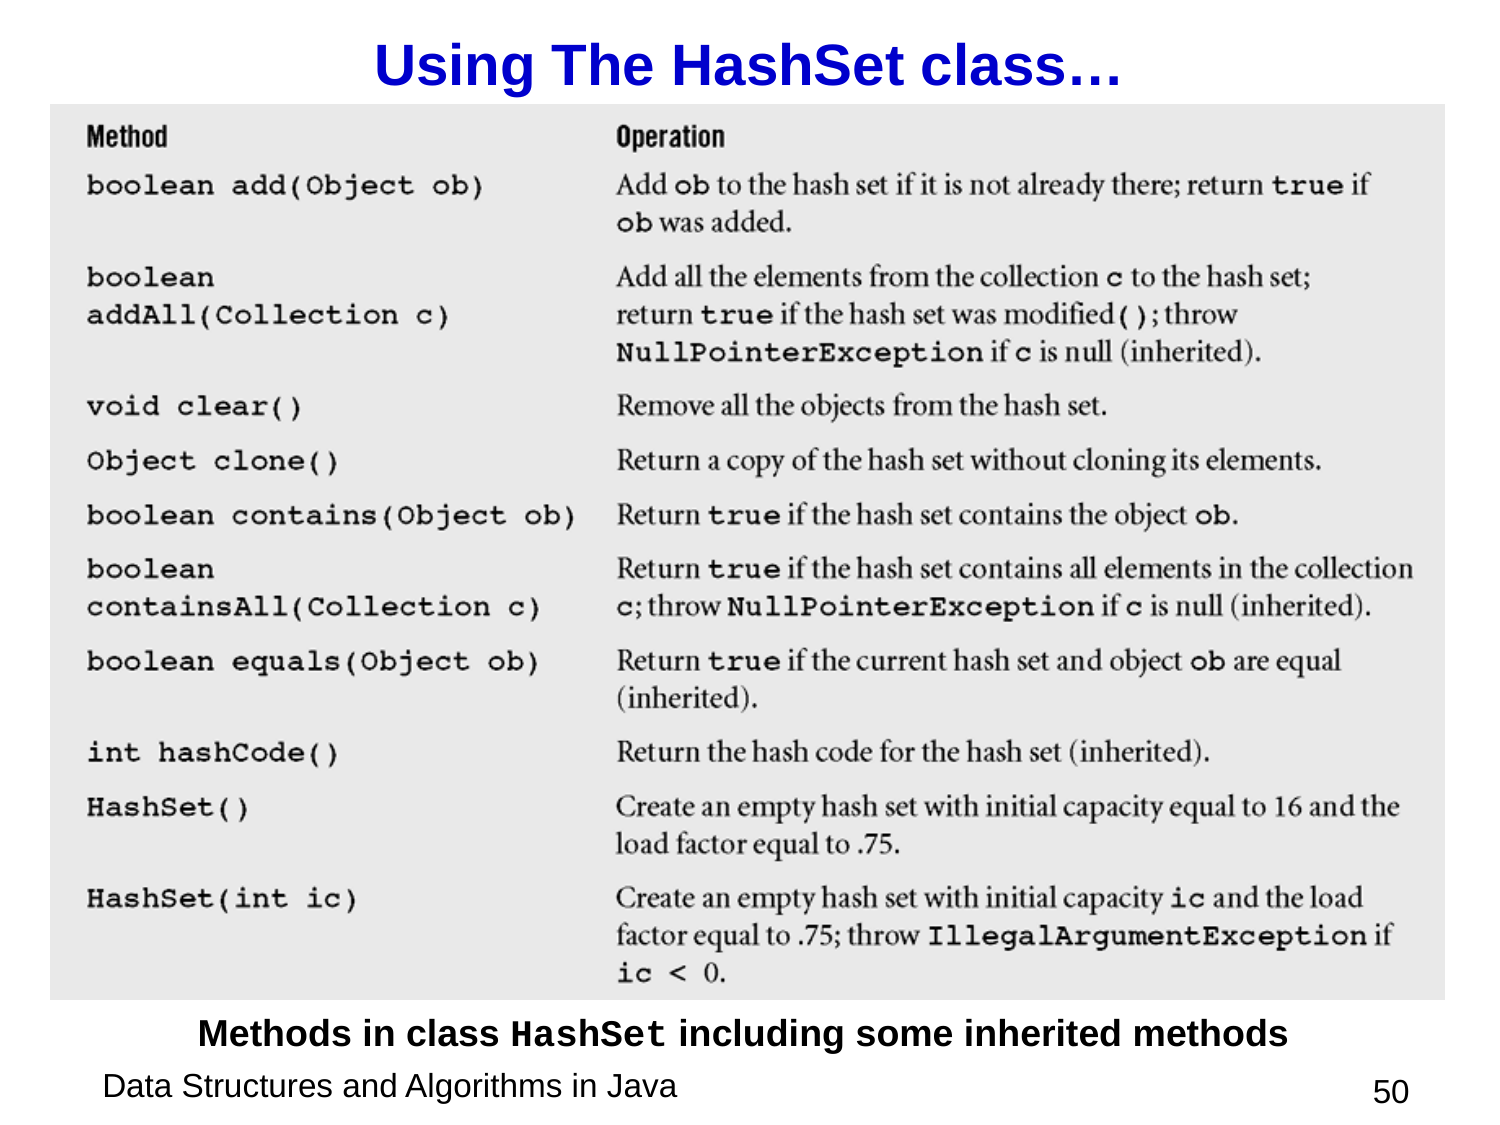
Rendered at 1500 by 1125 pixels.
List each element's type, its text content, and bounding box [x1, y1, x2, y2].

picture [49, 103, 1445, 1001]
text_box Methods in class HashSet including some inherited methods [62, 1008, 1425, 1062]
slide_number 50 [1324, 1062, 1426, 1101]
title Using The HashSet class… [74, 12, 1426, 102]
